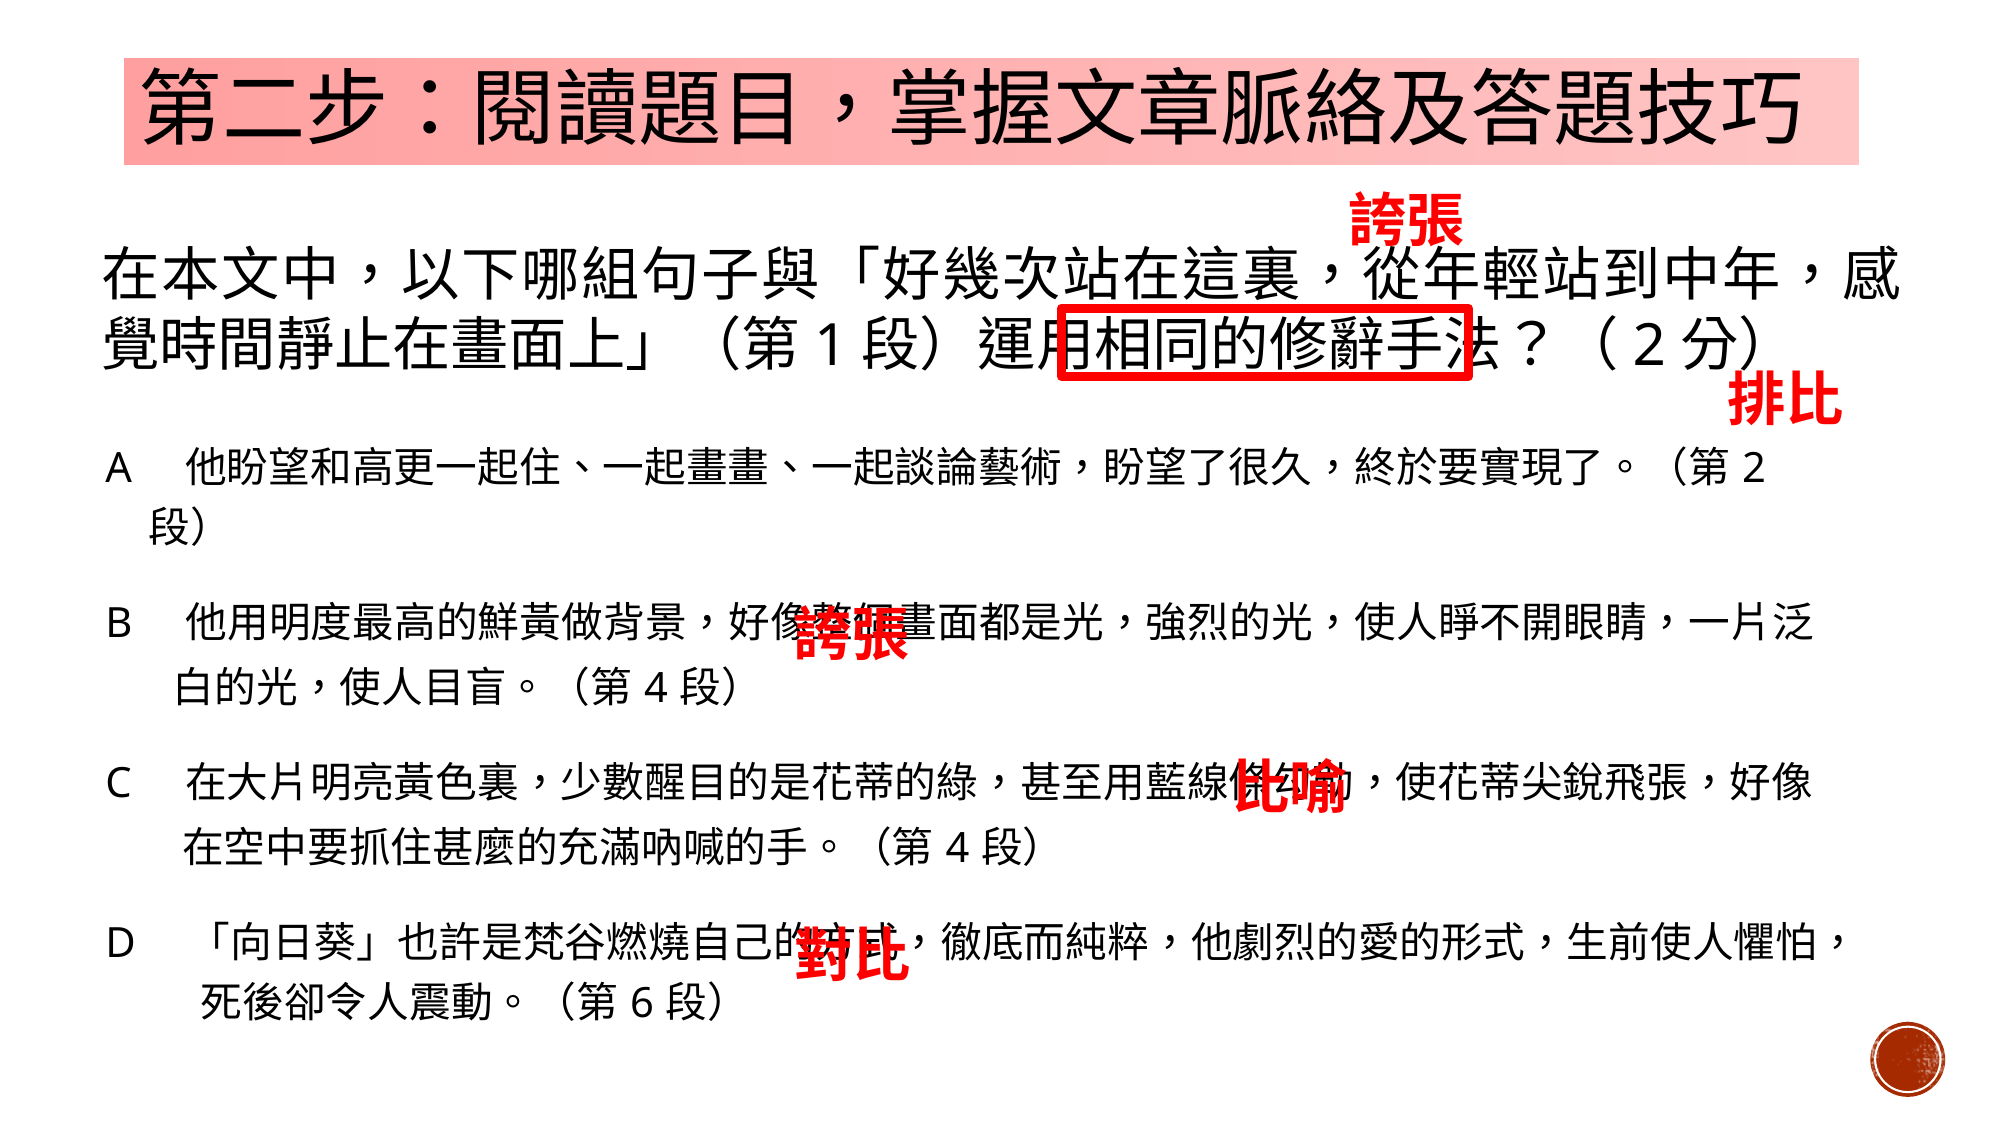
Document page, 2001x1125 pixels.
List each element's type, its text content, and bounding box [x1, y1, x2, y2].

text_box 排比 [1712, 354, 1859, 440]
table_header A 他盼望和高更一起住、一起畫畫、一起談論藝術，盼望了很久，終於要實現了。（第2段） [104, 434, 1826, 589]
text_box 比喻 [1216, 742, 1363, 828]
text_box 誇張 [1333, 175, 1480, 261]
table_cell C 在大片明亮黃色裏，少數醒目的是花蒂的綠，甚至用藍線條勾勒，使花蒂尖銳飛張，好像 在空中要抓住甚麼的充滿吶喊的手。（第4段） [104, 749, 1826, 909]
table_cell D 「向日葵」也許是梵谷燃燒自己的方式，徹底而純粹，他劇烈的愛的形式，生前使人懼怕， 死後卻令人震動。（第6段） [104, 909, 1826, 1060]
text_box 對比 [779, 910, 926, 996]
table_cell B 他用明度最高的鮮黃做背景，好像整個畫面都是光，強烈的光，使人睜不開眼睛，一片泛 白的光，使人目盲。（第4段） [104, 589, 1826, 749]
title 第二步：閱讀題目，掌握文章脈絡及答題技巧 [124, 58, 1859, 165]
text_box 在本文中，以下哪組句子與「好幾次站在這裏，從年輕站到中年，感覺時間靜止在畫面上」（第1段）運用相同的修辭手法？（2分） [86, 229, 1917, 385]
text_box [1061, 307, 1469, 377]
text_box 誇張 [778, 589, 925, 675]
